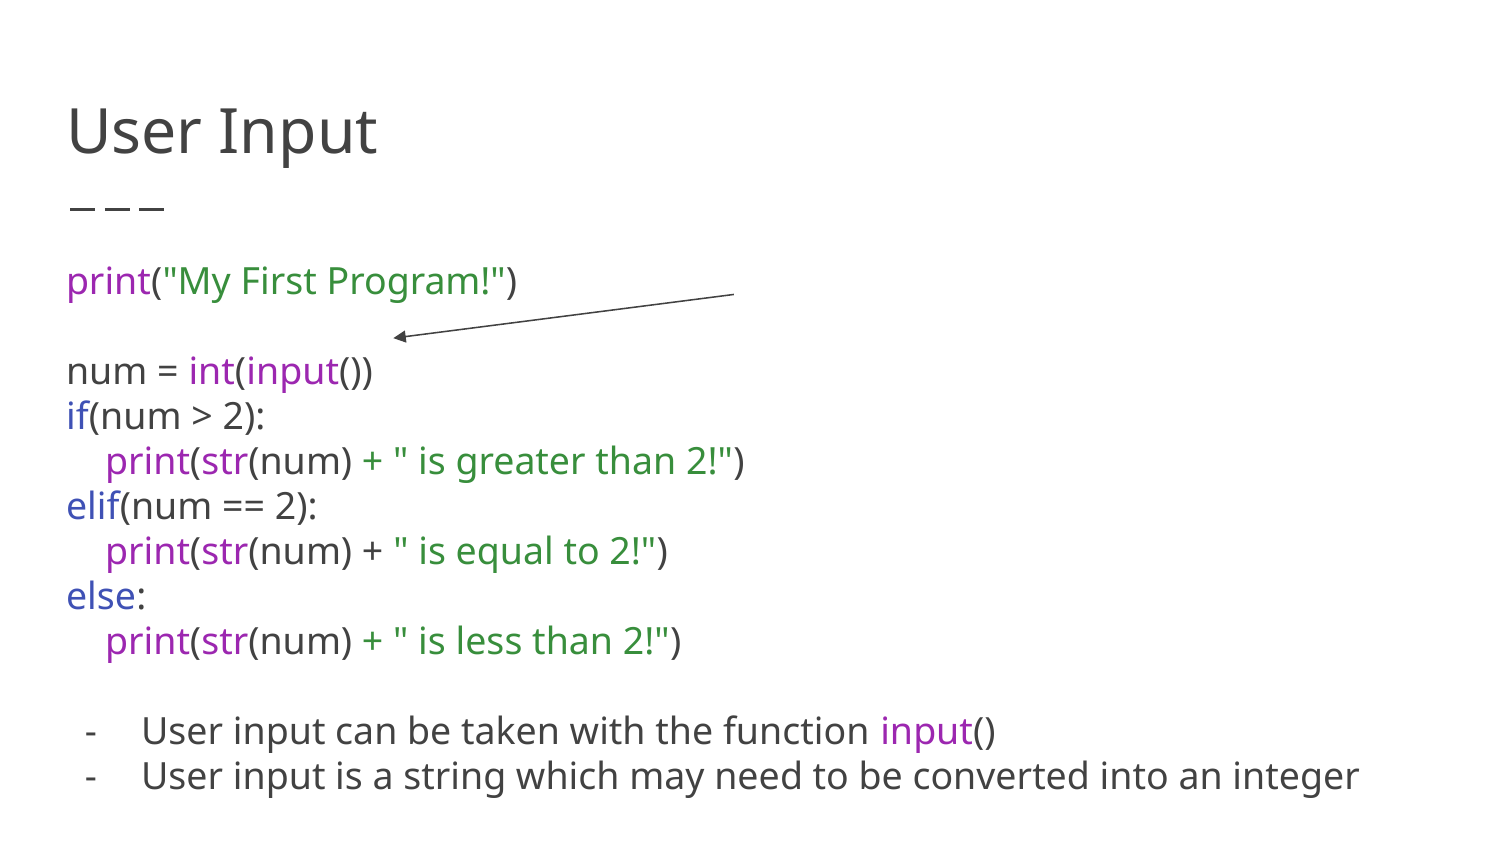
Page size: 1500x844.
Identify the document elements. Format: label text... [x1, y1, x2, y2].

title User Input [51, 61, 1449, 182]
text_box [393, 294, 735, 339]
list print("My First Program!") num = int(input()) if(num > 2): print(str(num) + " is greater than 2!") elif(num == 2): print(str(num) + " is equal to 2!") else: print(str(num) + " is less than 2!") User input can be taken with the function input() User input is a string which may need to be converted into an integer [51, 242, 1449, 751]
